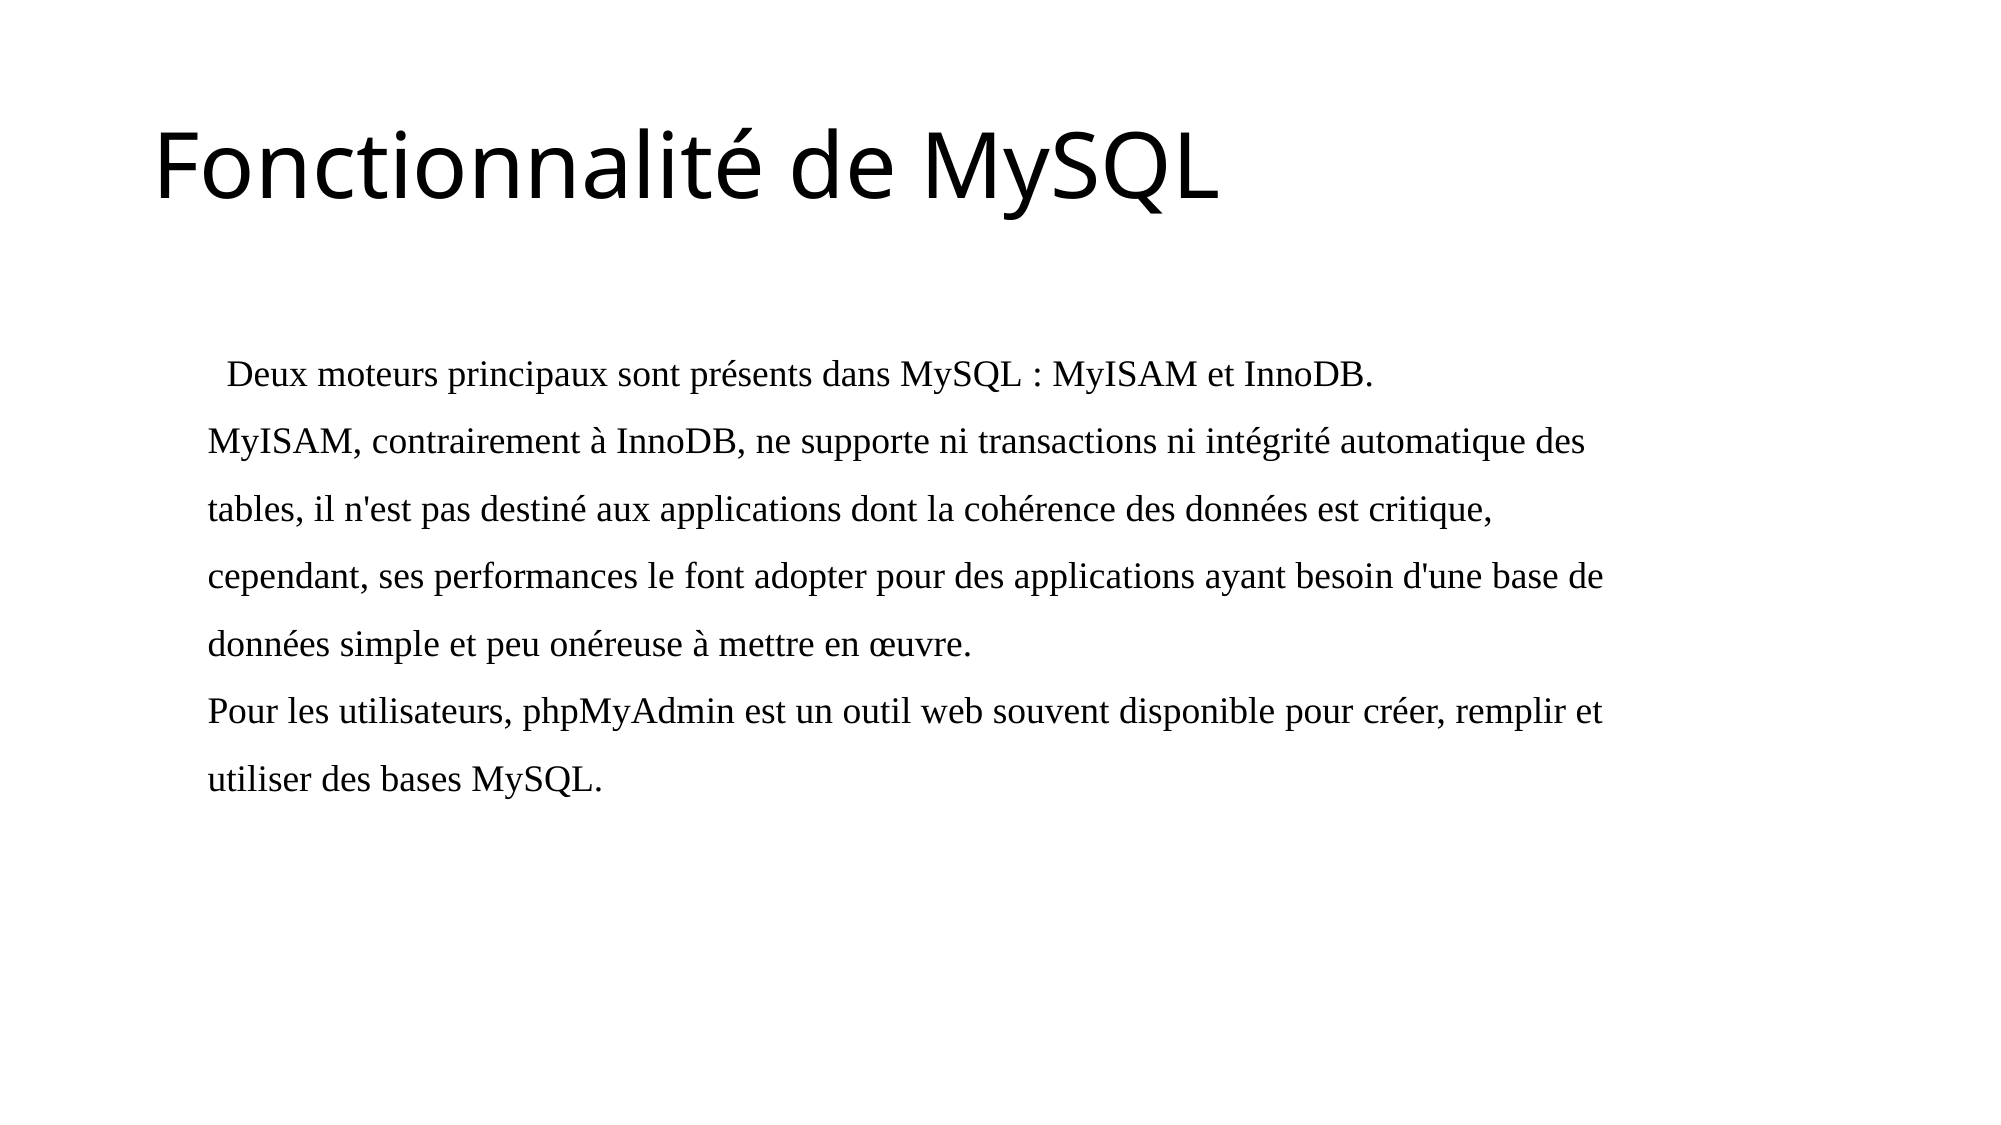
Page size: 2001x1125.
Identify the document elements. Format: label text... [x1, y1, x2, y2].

title Fonctionnalité de MySQL [137, 59, 1863, 278]
text_box Deux moteurs principaux sont présents dans MySQL : MyISAM et InnoDB. MyISAM, contrairement à InnoDB, ne supporte ni transactions ni intégrité automatique des tables, il n'est pas destiné aux applications dont la cohérence des données est critique, cependant, ses performances le font adopter pour des applications ayant besoin d'une base de données simple et peu onéreuse à mettre en œuvre. Pour les utilisateurs, phpMyAdmin est un outil web souvent disponible pour créer, remplir et utiliser des bases MySQL. [192, 319, 1622, 874]
